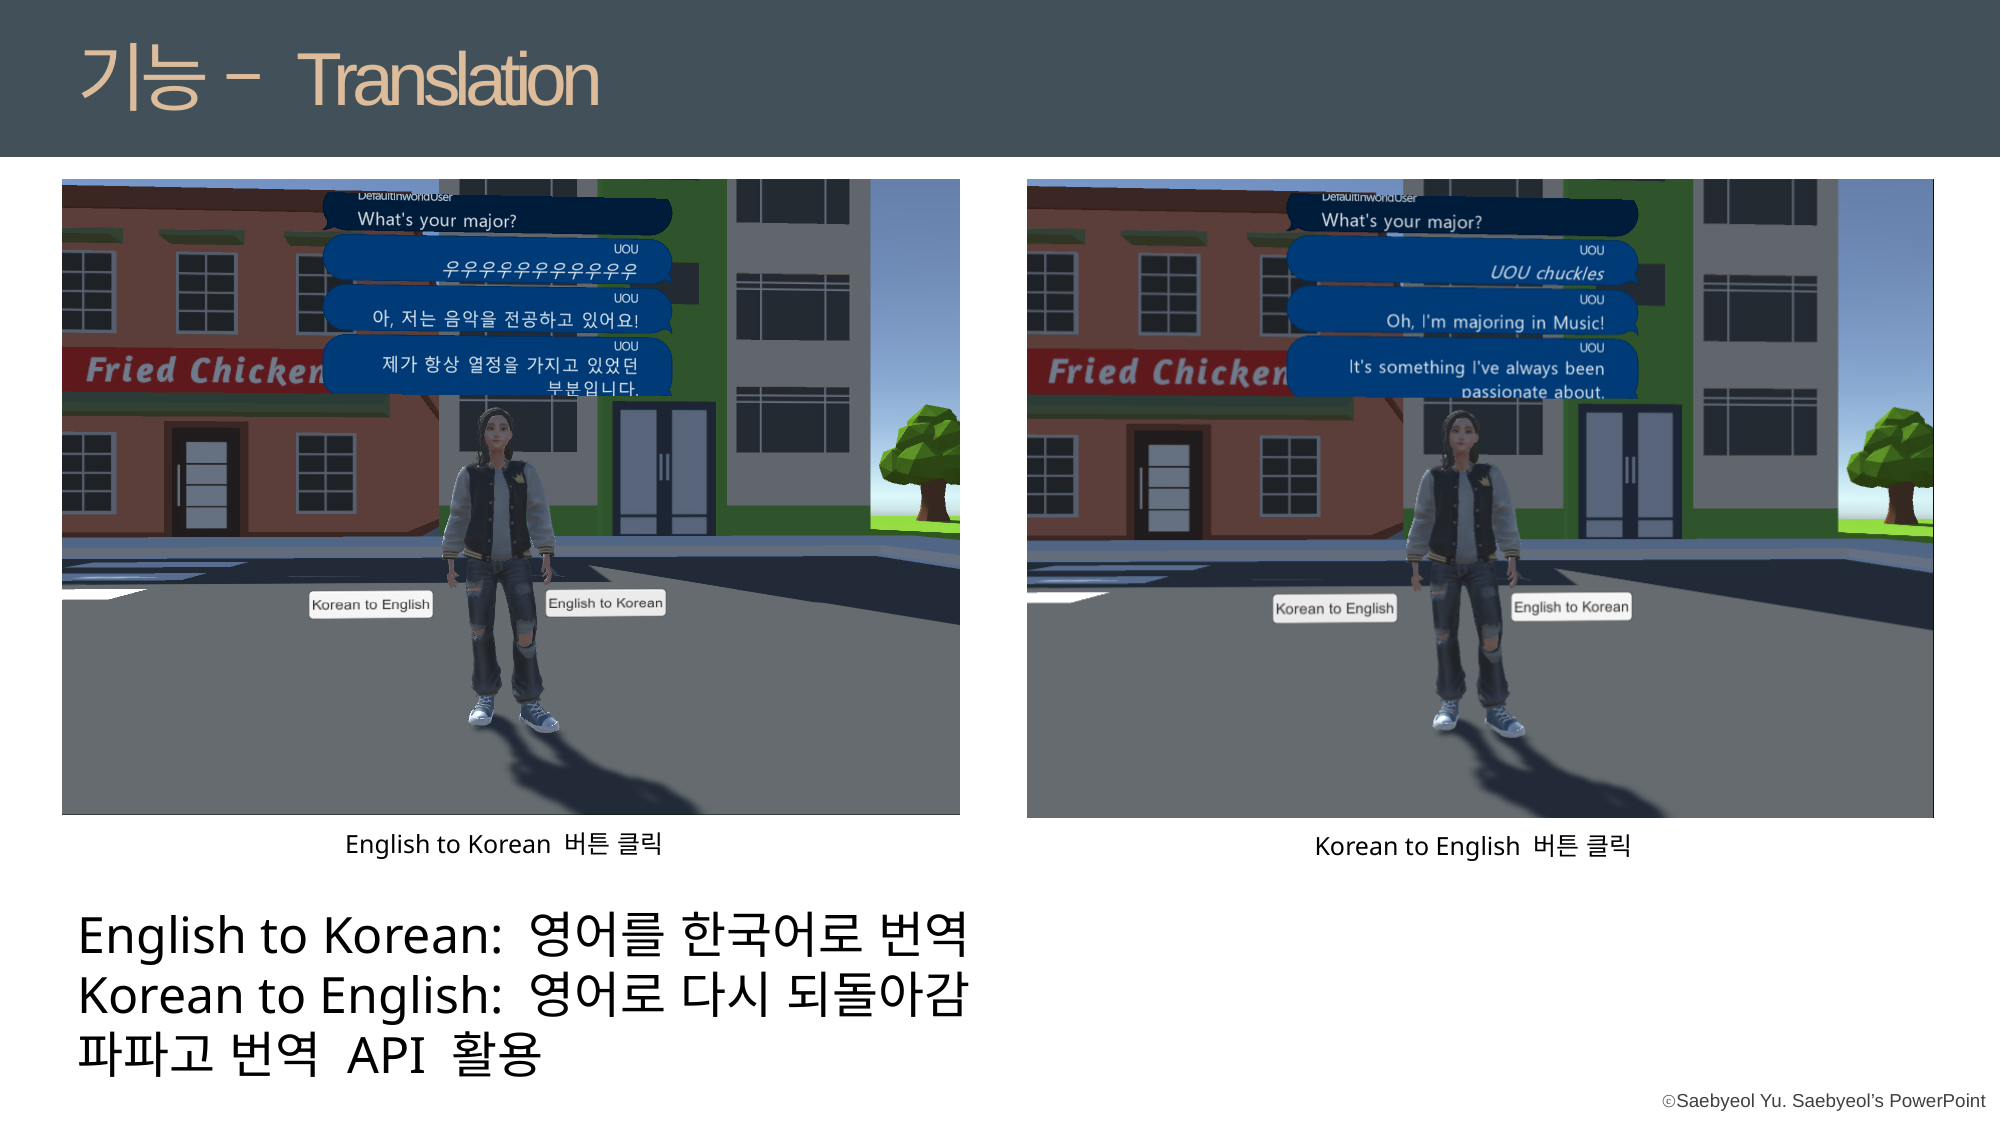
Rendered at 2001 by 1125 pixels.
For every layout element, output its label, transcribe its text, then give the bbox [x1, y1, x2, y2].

picture [1027, 179, 1934, 818]
text_box [0, 0, 2000, 158]
text_box English to Korean 버튼 클릭 [330, 821, 692, 866]
text_box Korean to English 버튼 클릭 [1299, 822, 1662, 868]
text_box 기능 – Translation [62, 22, 862, 128]
text_box English to Korean: 영어를 한국어로 번역 Korean to English: 영어로 다시 되돌아감 파파고 번역 API 활용 [62, 896, 1119, 1091]
picture [62, 179, 960, 815]
